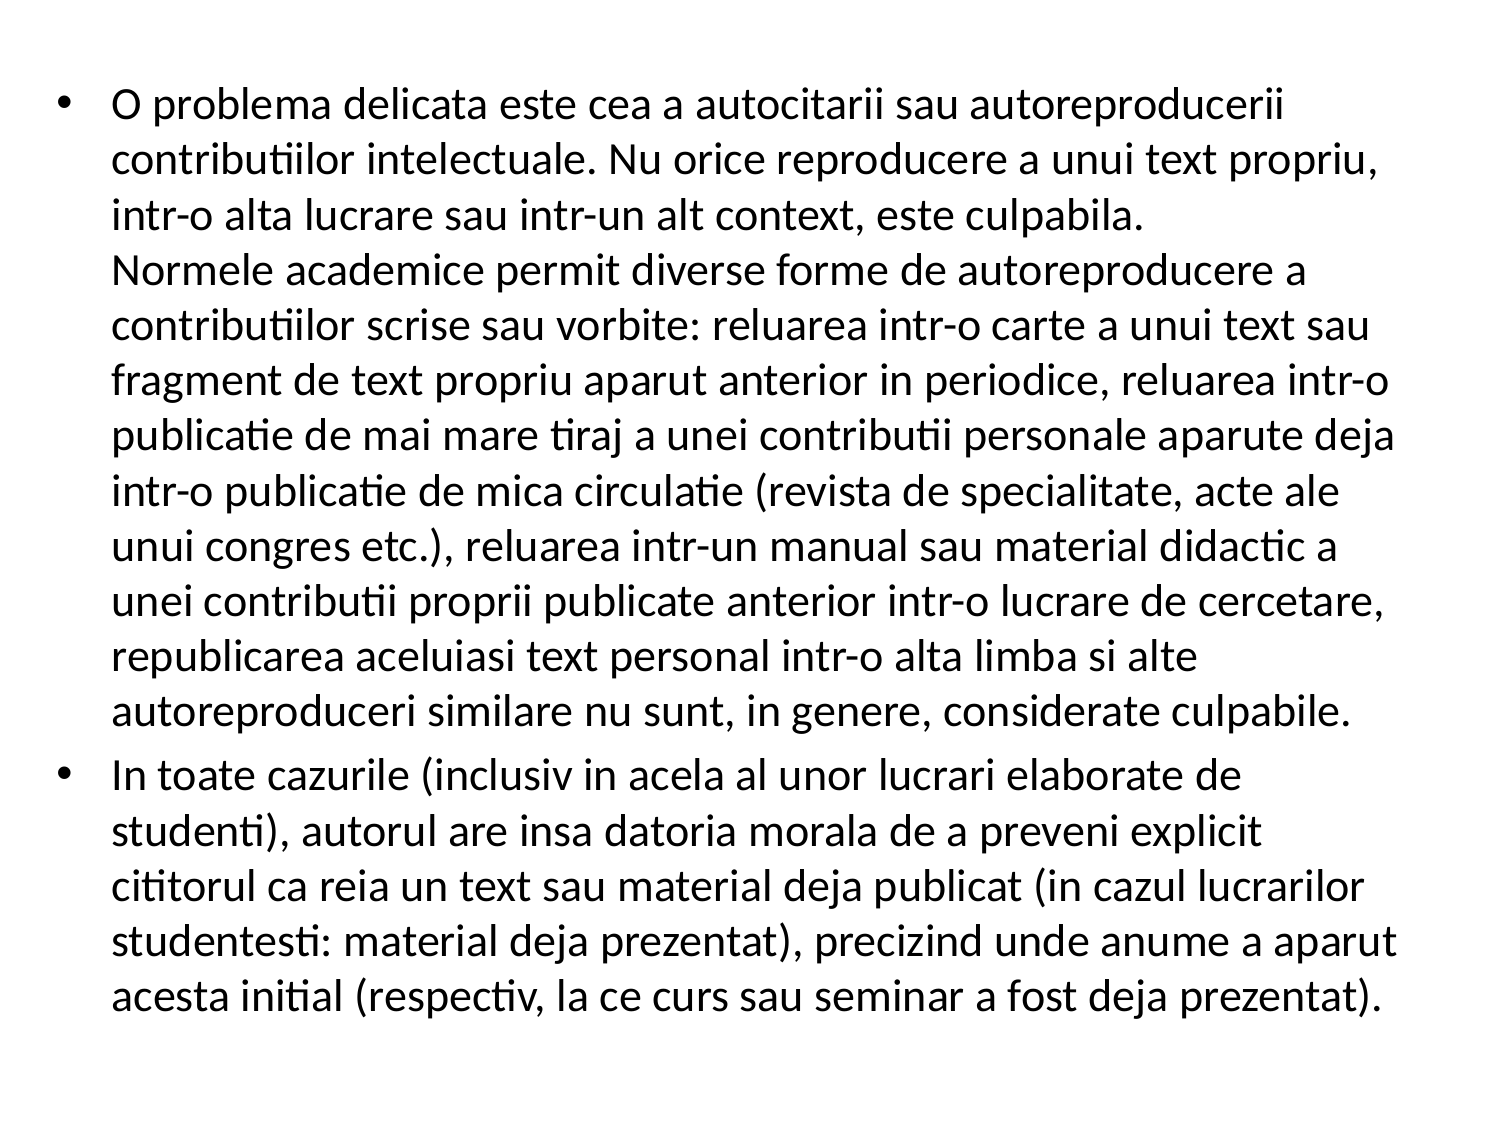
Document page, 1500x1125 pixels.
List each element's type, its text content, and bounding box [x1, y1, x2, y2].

list O problema delicata este cea a autocitarii sau autoreproducerii contributiilor intelectuale. Nu orice reproducere a unui text propriu, intr-o alta lucrare sau intr-un alt context, este culpabila. Normele academice permit diverse forme de autoreproducere a contributiilor scrise sau vorbite: reluarea intr-o carte a unui text sau fragment de text propriu aparut anterior in periodice, reluarea intr-o publicatie de mai mare tiraj a unei contributii personale aparute deja intr-o publicatie de mica circulatie (revista de specialitate, acte ale unui congres etc.), reluarea intr-un manual sau material didactic a unei contributii proprii publicate anterior intr-o lucrare de cercetare, republicarea aceluiasi text personal intr-o alta limba si alte autoreproduceri similare nu sunt, in genere, considerate culpabile. In toate cazurile (inclusiv in acela al unor lucrari elaborate de studenti), autorul are insa datoria morala de a preveni explicit cititorul ca reia un text sau material deja publicat (in cazul lucrarilor studentesti: material deja prezentat), precizind unde anume a aparut acesta initial (respectiv, la ce curs sau seminar a fost deja prezentat). [41, 66, 1425, 1083]
